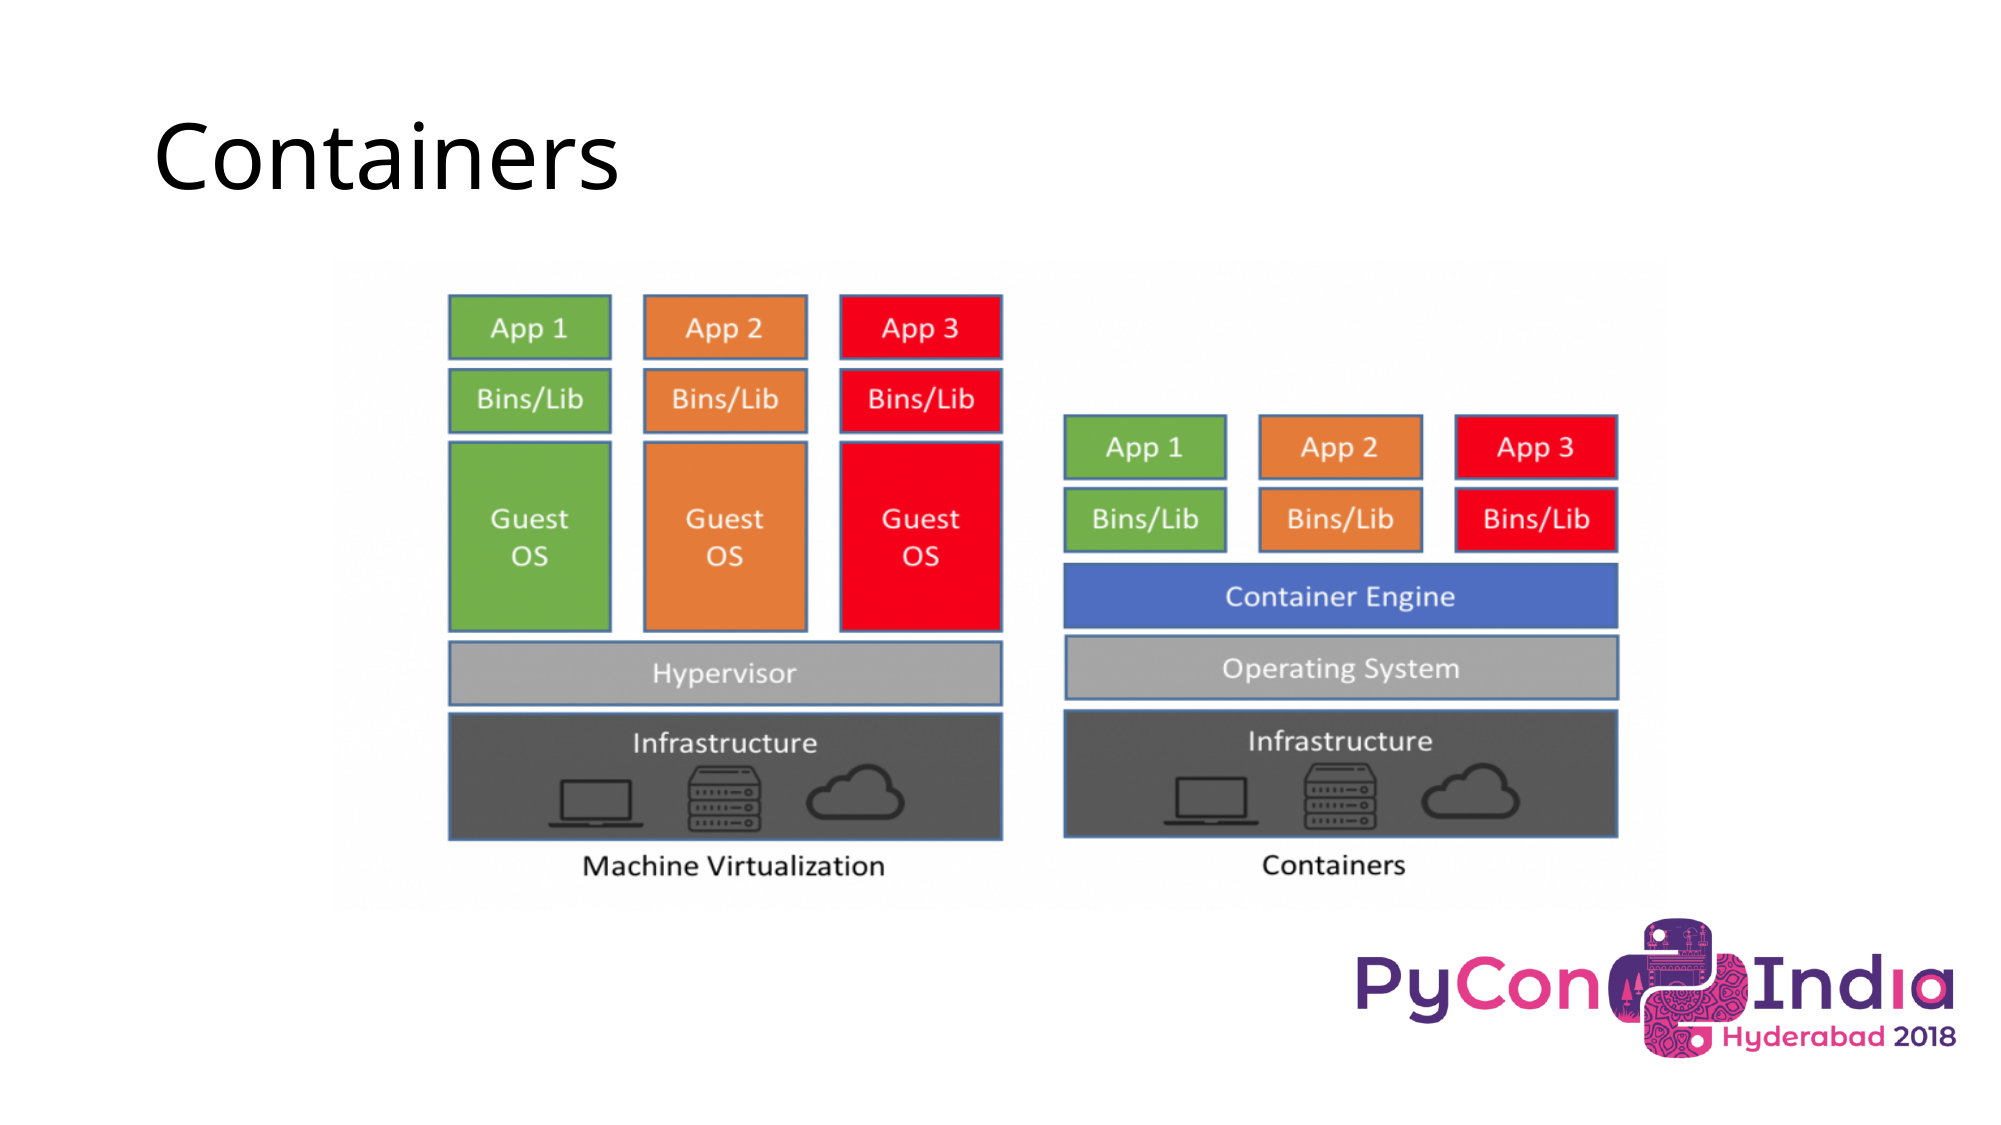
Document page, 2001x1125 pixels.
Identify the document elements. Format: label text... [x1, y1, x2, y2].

picture [1345, 910, 1968, 1066]
title Containers [137, 59, 1863, 261]
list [332, 260, 1667, 911]
